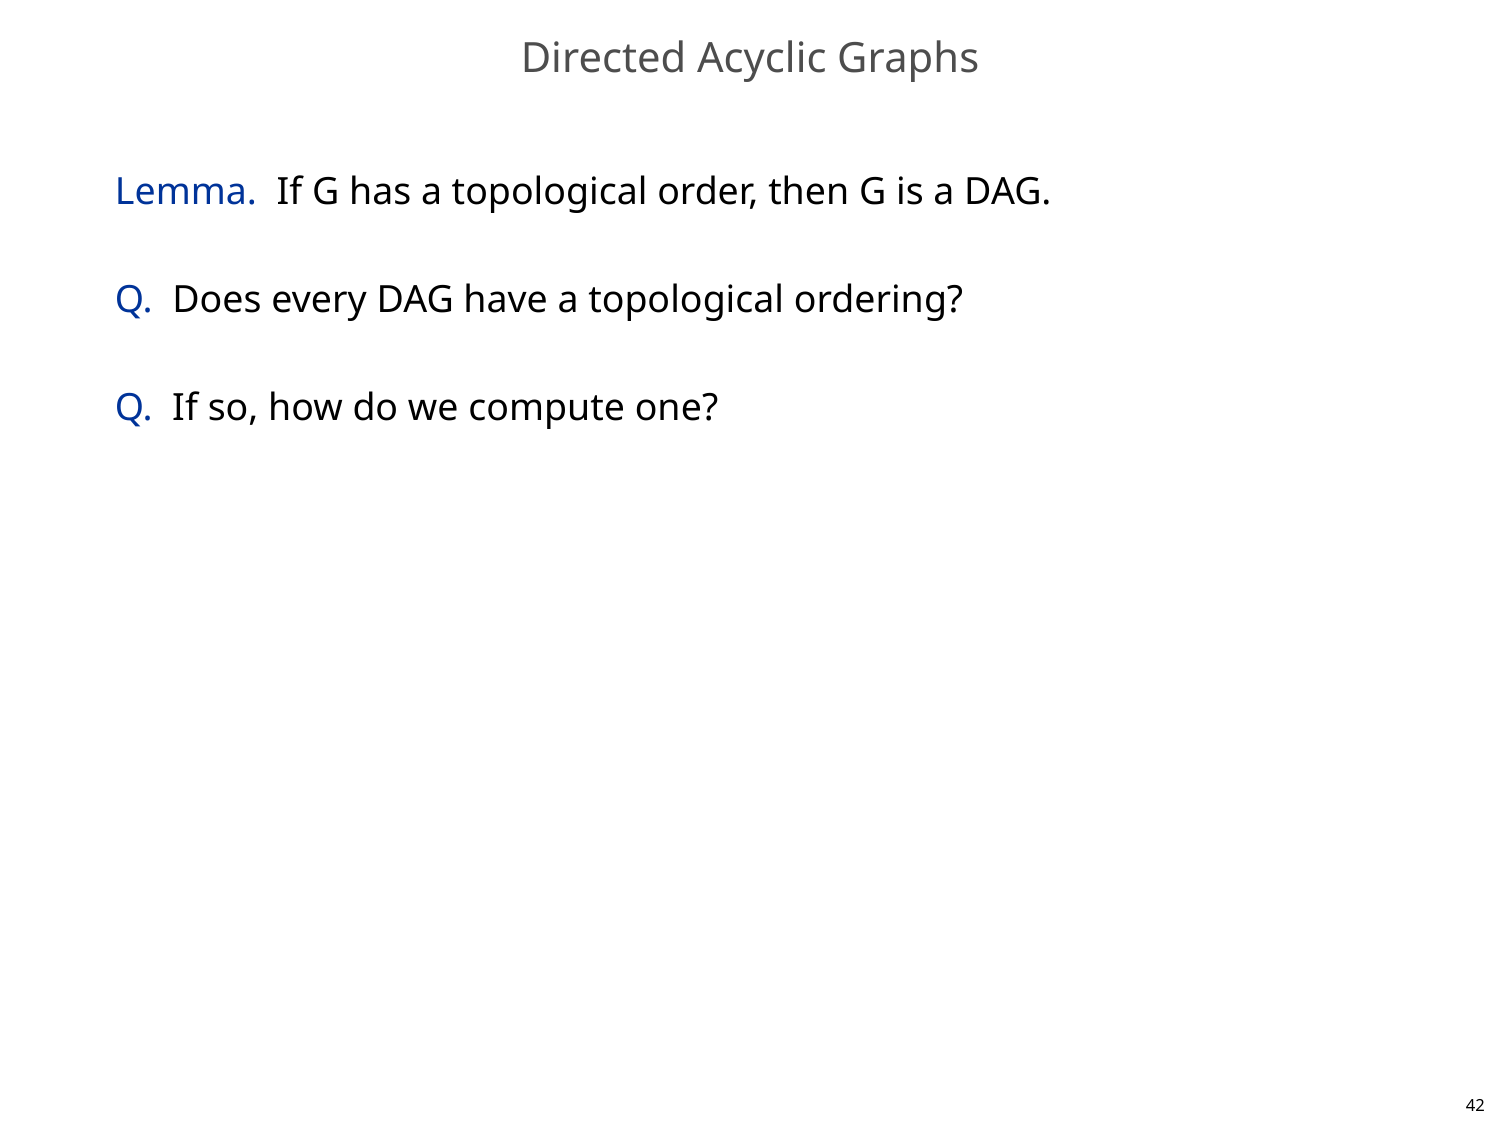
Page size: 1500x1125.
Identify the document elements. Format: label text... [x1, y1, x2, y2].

list Lemma. If G has a topological order, then G is a DAG. Q. Does every DAG have a topological ordering? Q. If so, how do we compute one? [99, 149, 1388, 1038]
title Directed Acyclic Graphs [0, 24, 1500, 100]
slide_number 42 [1187, 1087, 1500, 1125]
